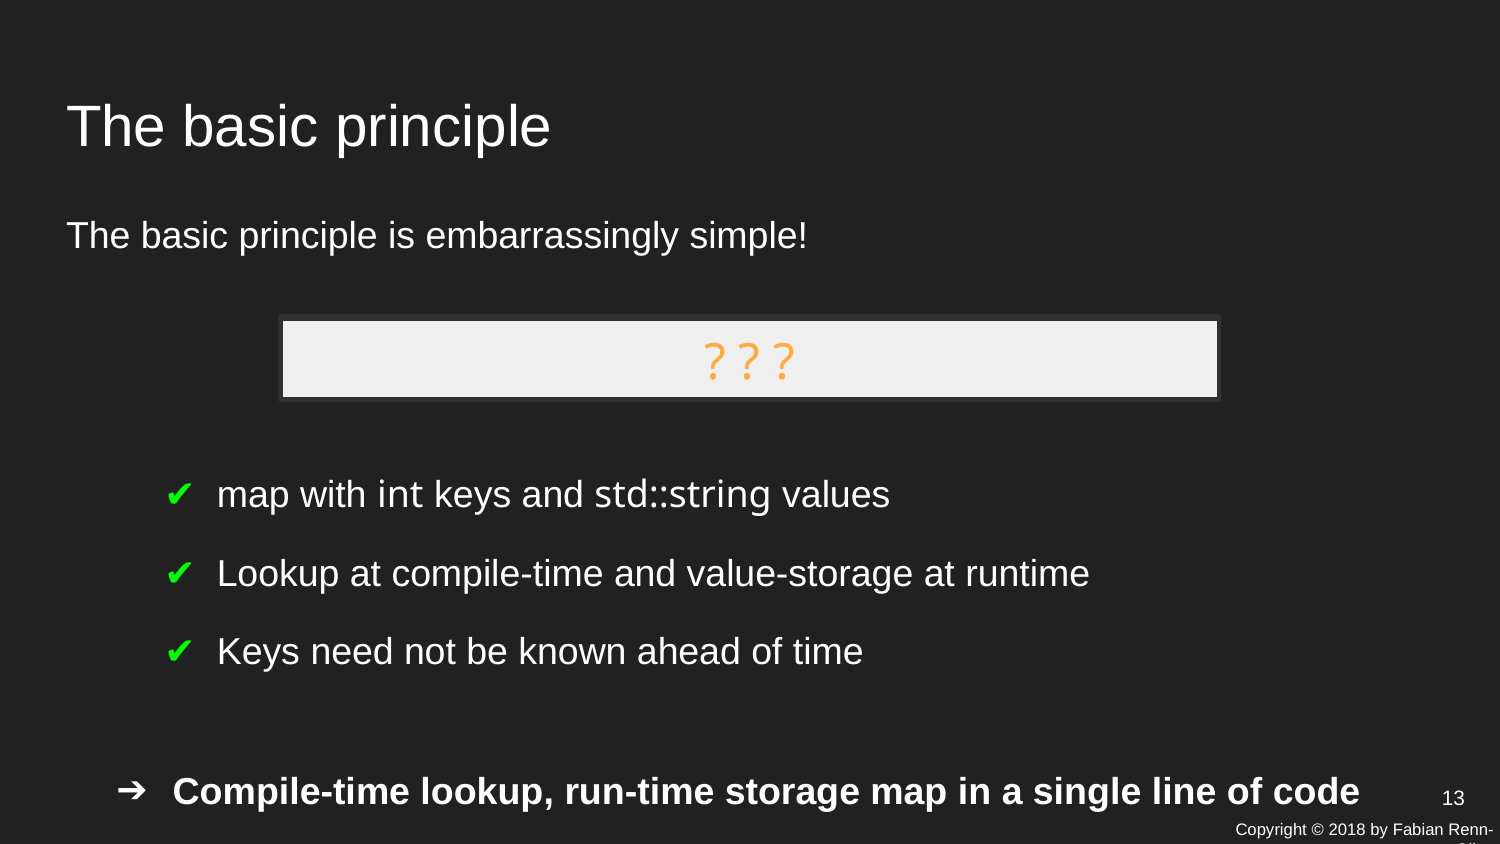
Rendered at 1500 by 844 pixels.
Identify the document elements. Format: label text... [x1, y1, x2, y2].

text_box ? ? ? [280, 318, 1220, 400]
slide_number 13 [1389, 764, 1480, 830]
text_box Compile-time lookup, run-time storage map in a single line of code [68, 739, 1391, 834]
title The basic principle [51, 72, 1449, 167]
list The basic principle is embarrassingly simple! [51, 189, 1449, 263]
list ✔ map with int keys and std::string values ✔ Lookup at compile-time and value-storage at runtime ✔ Keys need not be known ahead of time [149, 455, 1351, 711]
